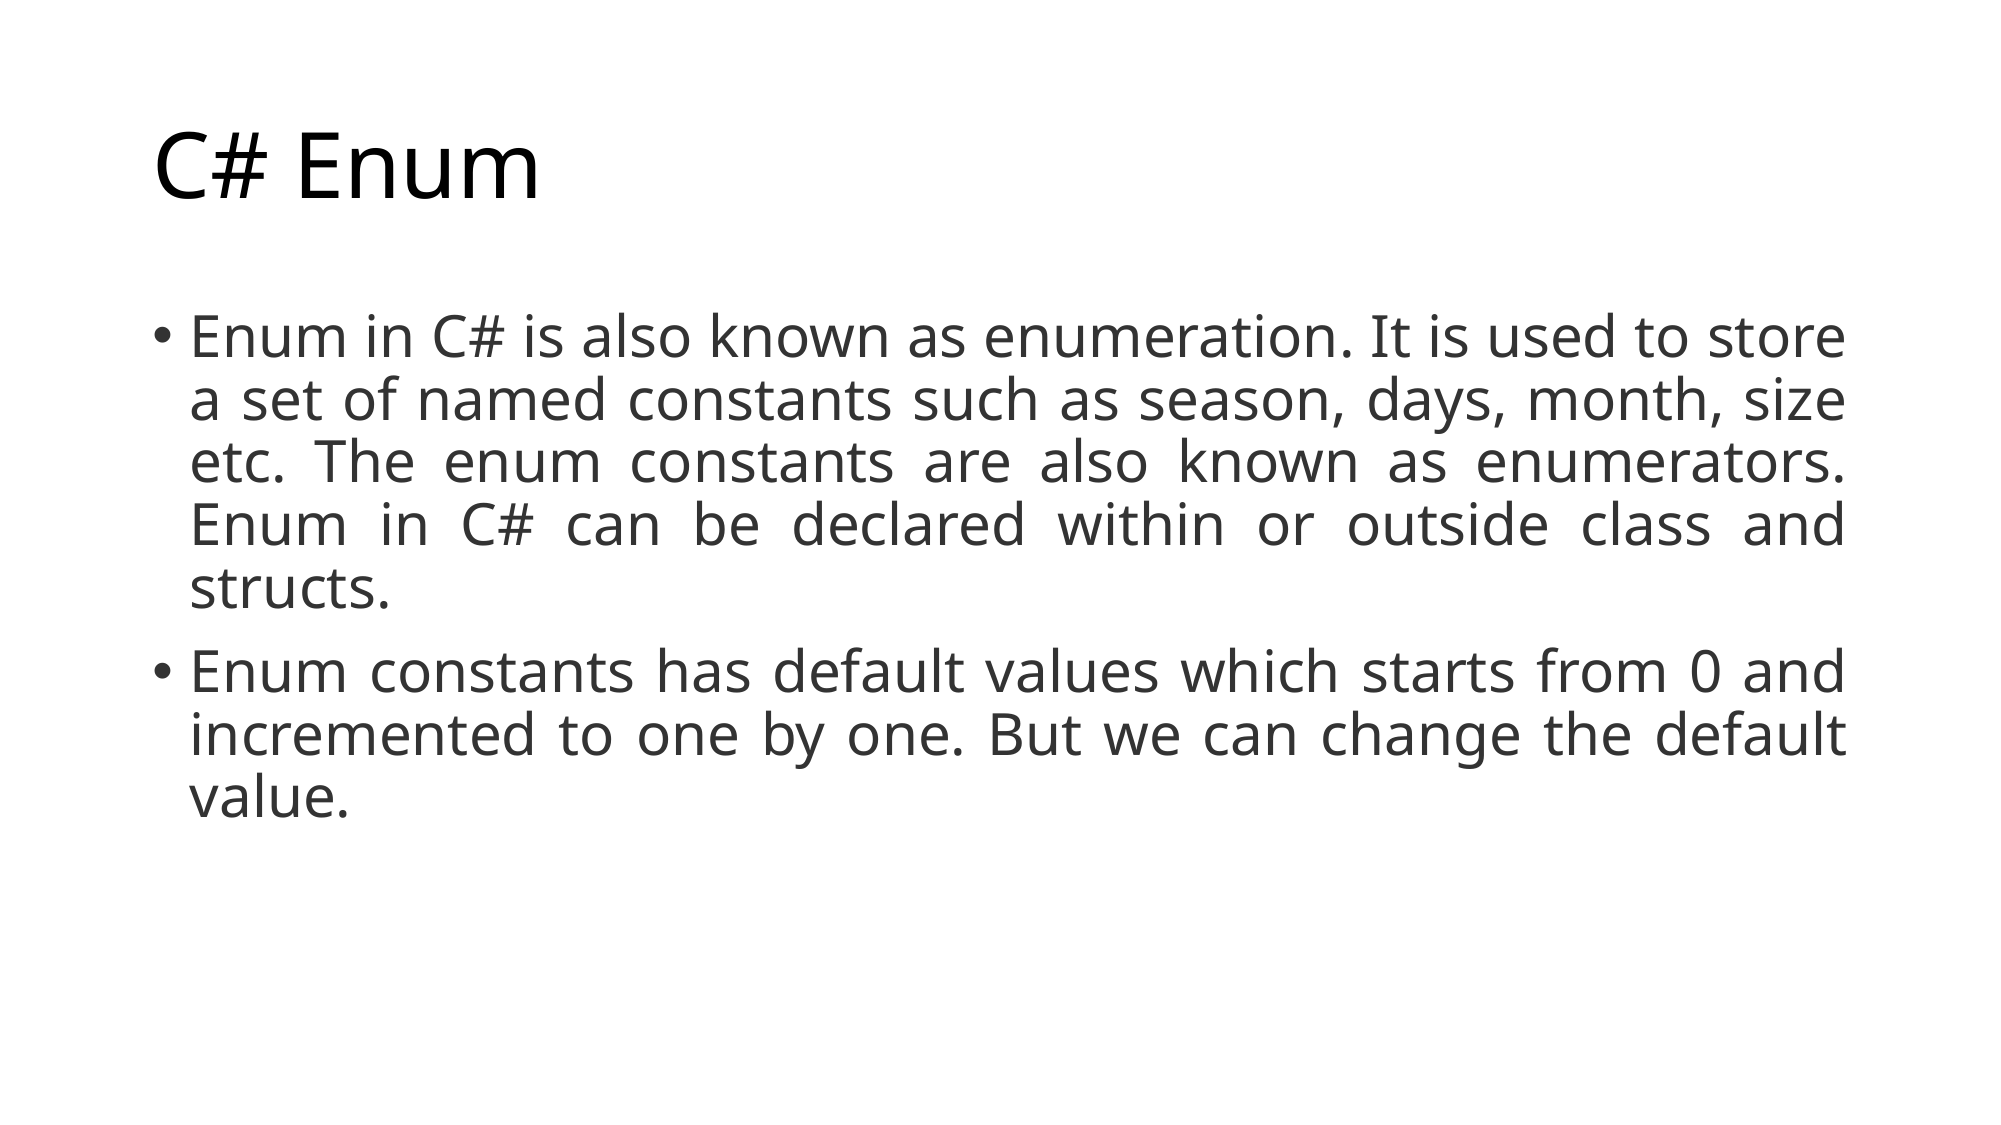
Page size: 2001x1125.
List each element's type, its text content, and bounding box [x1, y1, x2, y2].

title C# Enum [137, 59, 1863, 278]
list Enum in C# is also known as enumeration. It is used to store a set of named constants such as season, days, month, size etc. The enum constants are also known as enumerators. Enum in C# can be declared within or outside class and structs. Enum constants has default values which starts from 0 and incremented to one by one. But we can change the default value. [137, 299, 1863, 1014]
